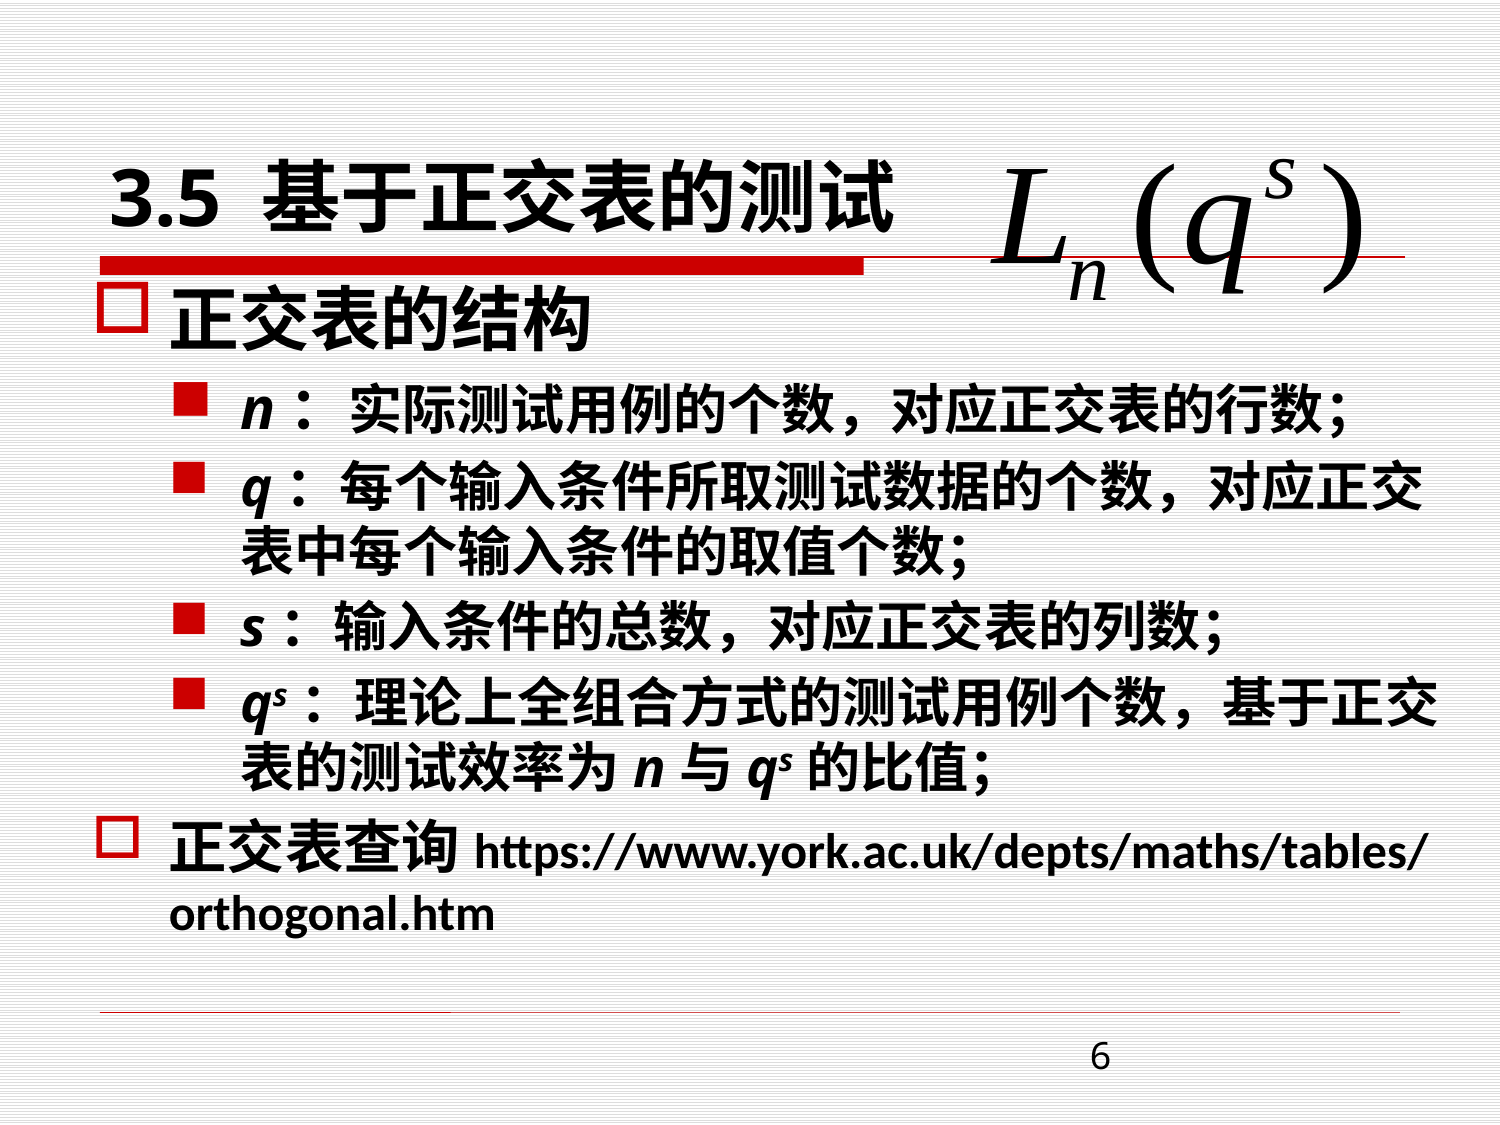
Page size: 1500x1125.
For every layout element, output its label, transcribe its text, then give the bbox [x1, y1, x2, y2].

list 正交表的结构 n：实际测试用例的个数，对应正交表的行数； q：每个输入条件所取测试数据的个数，对应正交表中每个输入条件的取值个数； s：输入条件的总数，对应正交表的列数； qs：理论上全组合方式的测试用例个数，基于正交表的测试效率为n与qs的比值； 正交表查询https://www.york.ac.uk/depts/maths/tables/orthogonal.htm [76, 267, 1483, 1113]
text_box 6 [1074, 1024, 1400, 1103]
text_box 3.5 基于正交表的测试 [94, 49, 1407, 250]
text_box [960, 105, 1399, 336]
